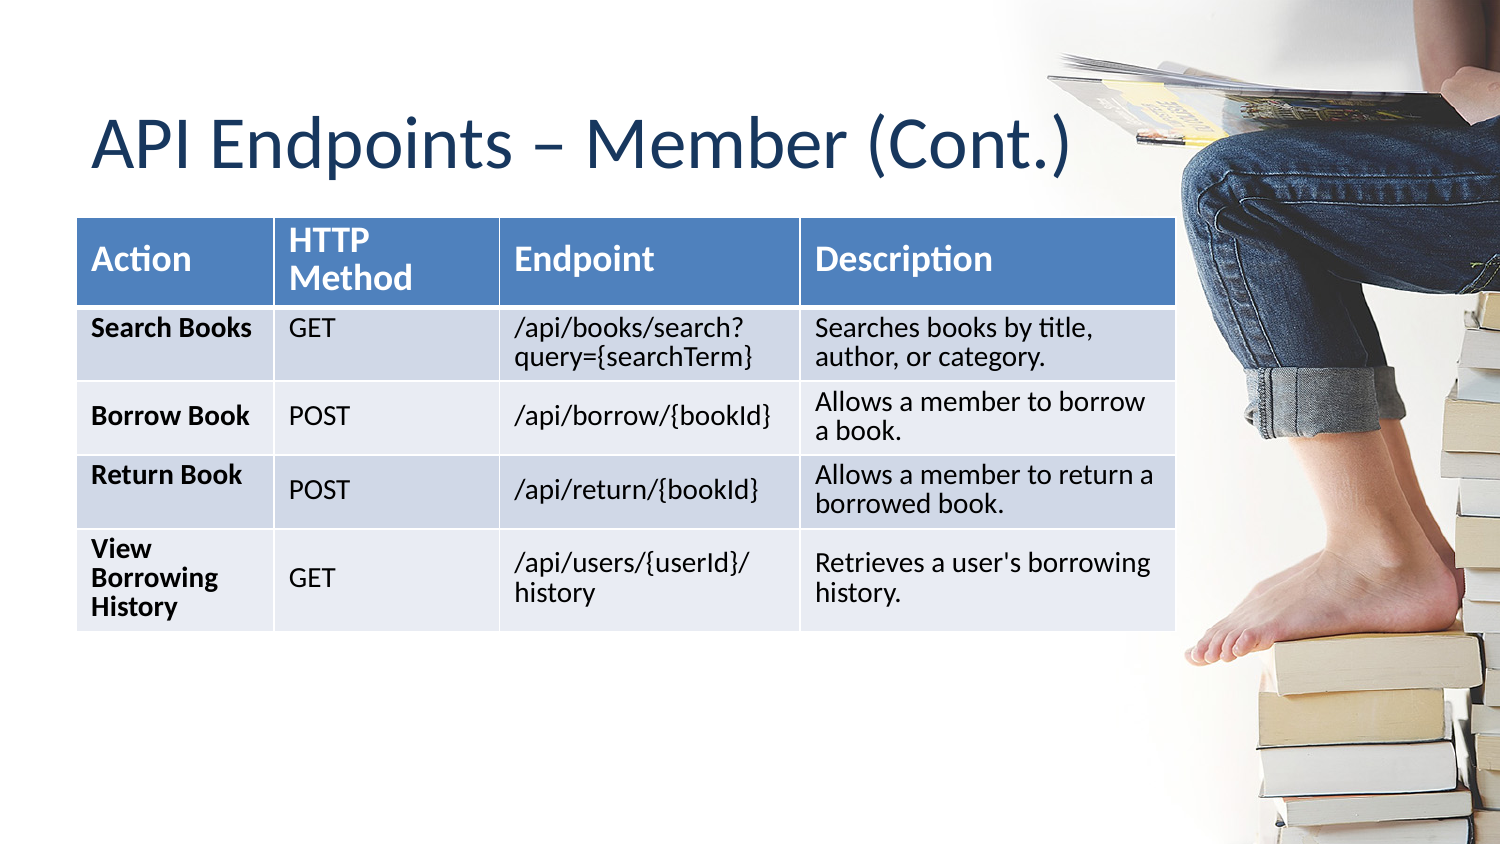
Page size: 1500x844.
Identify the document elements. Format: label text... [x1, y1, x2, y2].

title API Endpoints – Member (Cont.) [76, 75, 1128, 201]
table_cell Allows a member to borrow a book. [801, 382, 1175, 454]
table_header Action [77, 218, 273, 305]
table_cell Borrow Book [77, 382, 273, 454]
picture [0, 0, 1500, 844]
table_cell Retrieves a user's borrowing history. [801, 530, 1175, 631]
table_cell POST [275, 456, 499, 528]
table_cell /api/return/{bookId} [500, 456, 799, 528]
table_cell /api/borrow/{bookId} [500, 382, 799, 454]
table_cell /api/books/search?query={searchTerm} [500, 310, 799, 380]
table_cell GET [275, 530, 499, 631]
table_cell POST [275, 382, 499, 454]
table_cell Search Books [77, 310, 273, 380]
table_header Description [801, 218, 1175, 305]
table_cell Searches books by title, author, or category. [801, 310, 1175, 380]
table_cell GET [275, 310, 499, 380]
table_cell Allows a member to return a borrowed book. [801, 456, 1175, 528]
table_header HTTP Method [275, 218, 499, 305]
table_header Endpoint [500, 218, 799, 305]
table_cell /api/users/{userId}/history [500, 530, 799, 631]
table_cell Return Book [77, 456, 273, 528]
table_cell View Borrowing History [77, 530, 273, 631]
